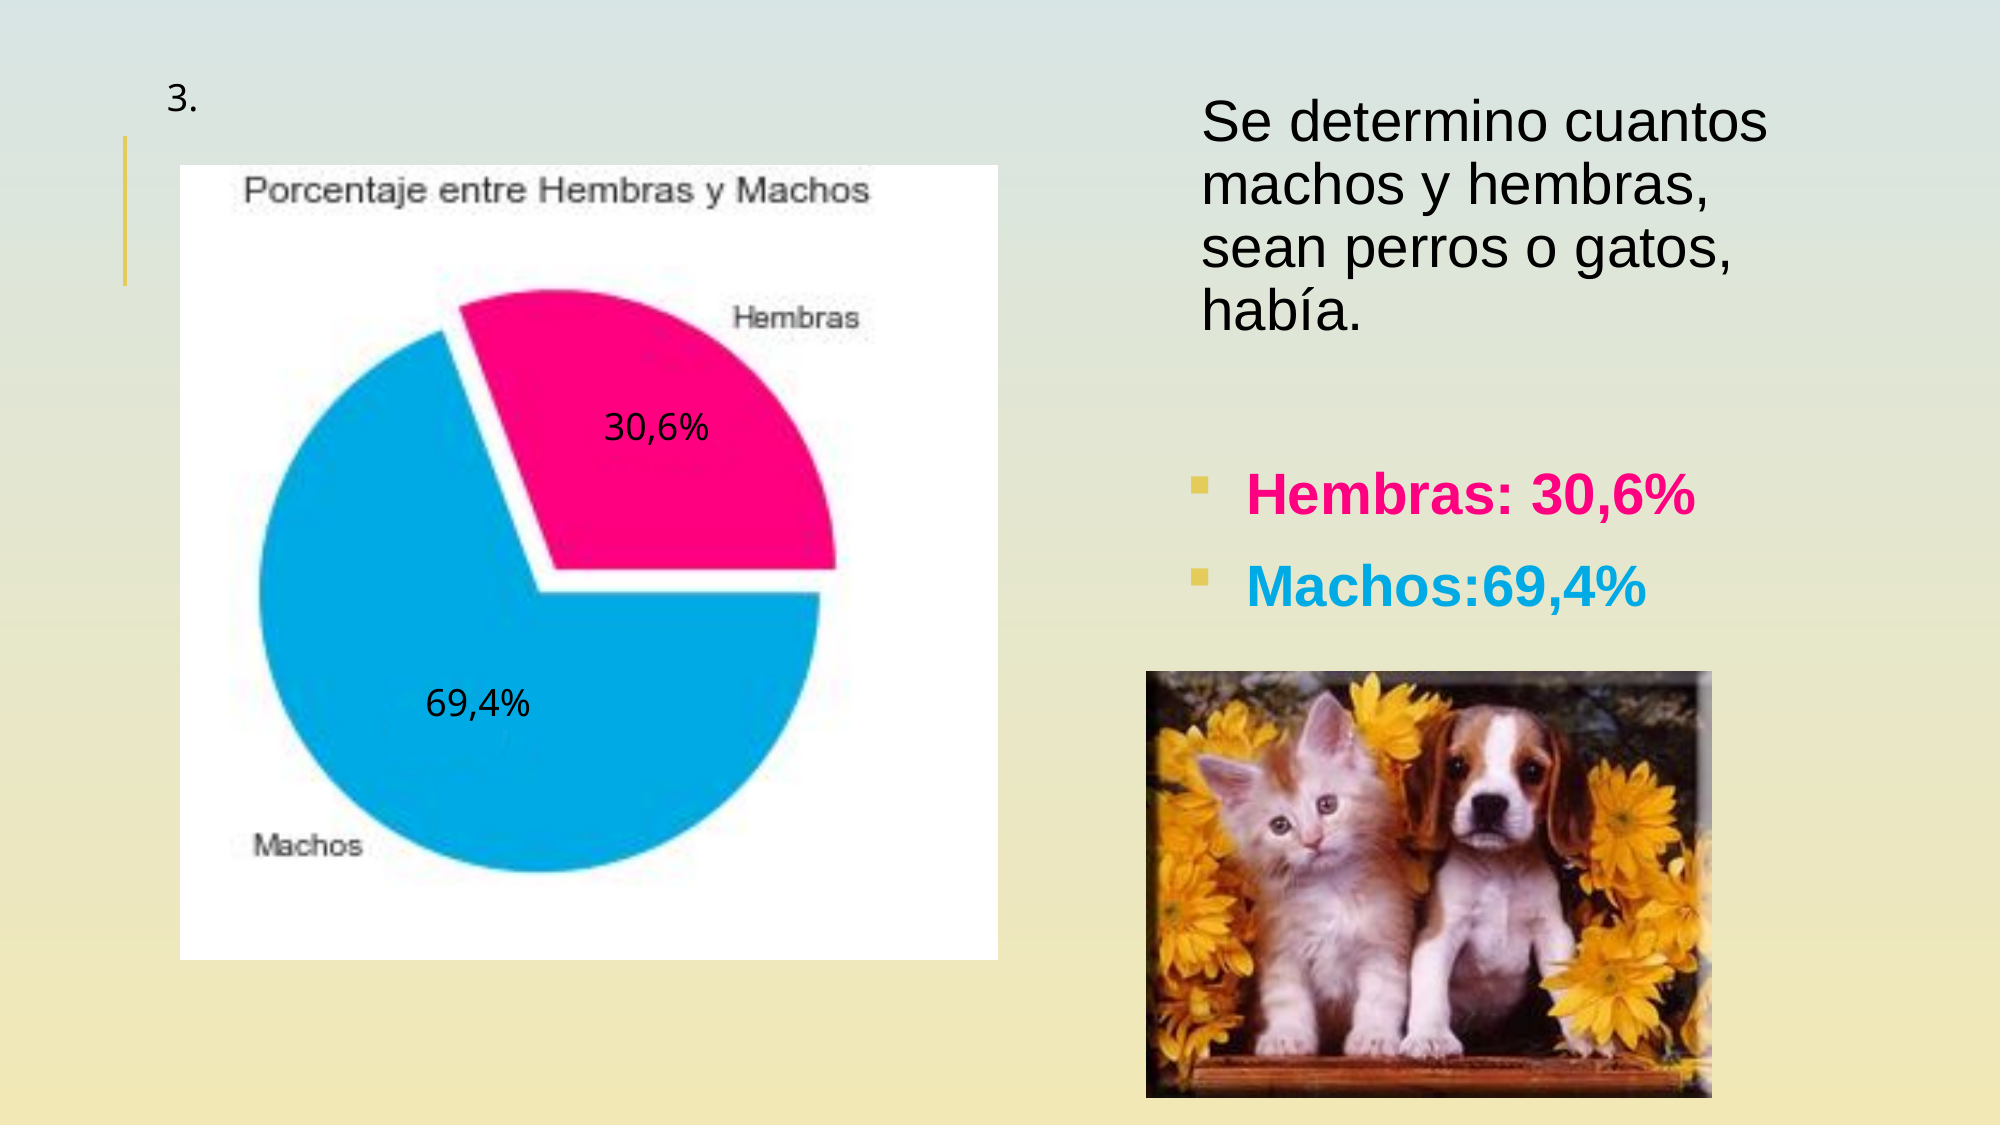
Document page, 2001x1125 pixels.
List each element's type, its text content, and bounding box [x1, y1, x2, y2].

text_box 3. [152, 66, 228, 127]
picture [1146, 670, 1713, 1098]
picture [180, 165, 998, 961]
list Se determino cuantos machos y hembras, sean perros o gatos, había. Hembras: 30,6% Machos:69,4% [1179, 83, 1832, 744]
